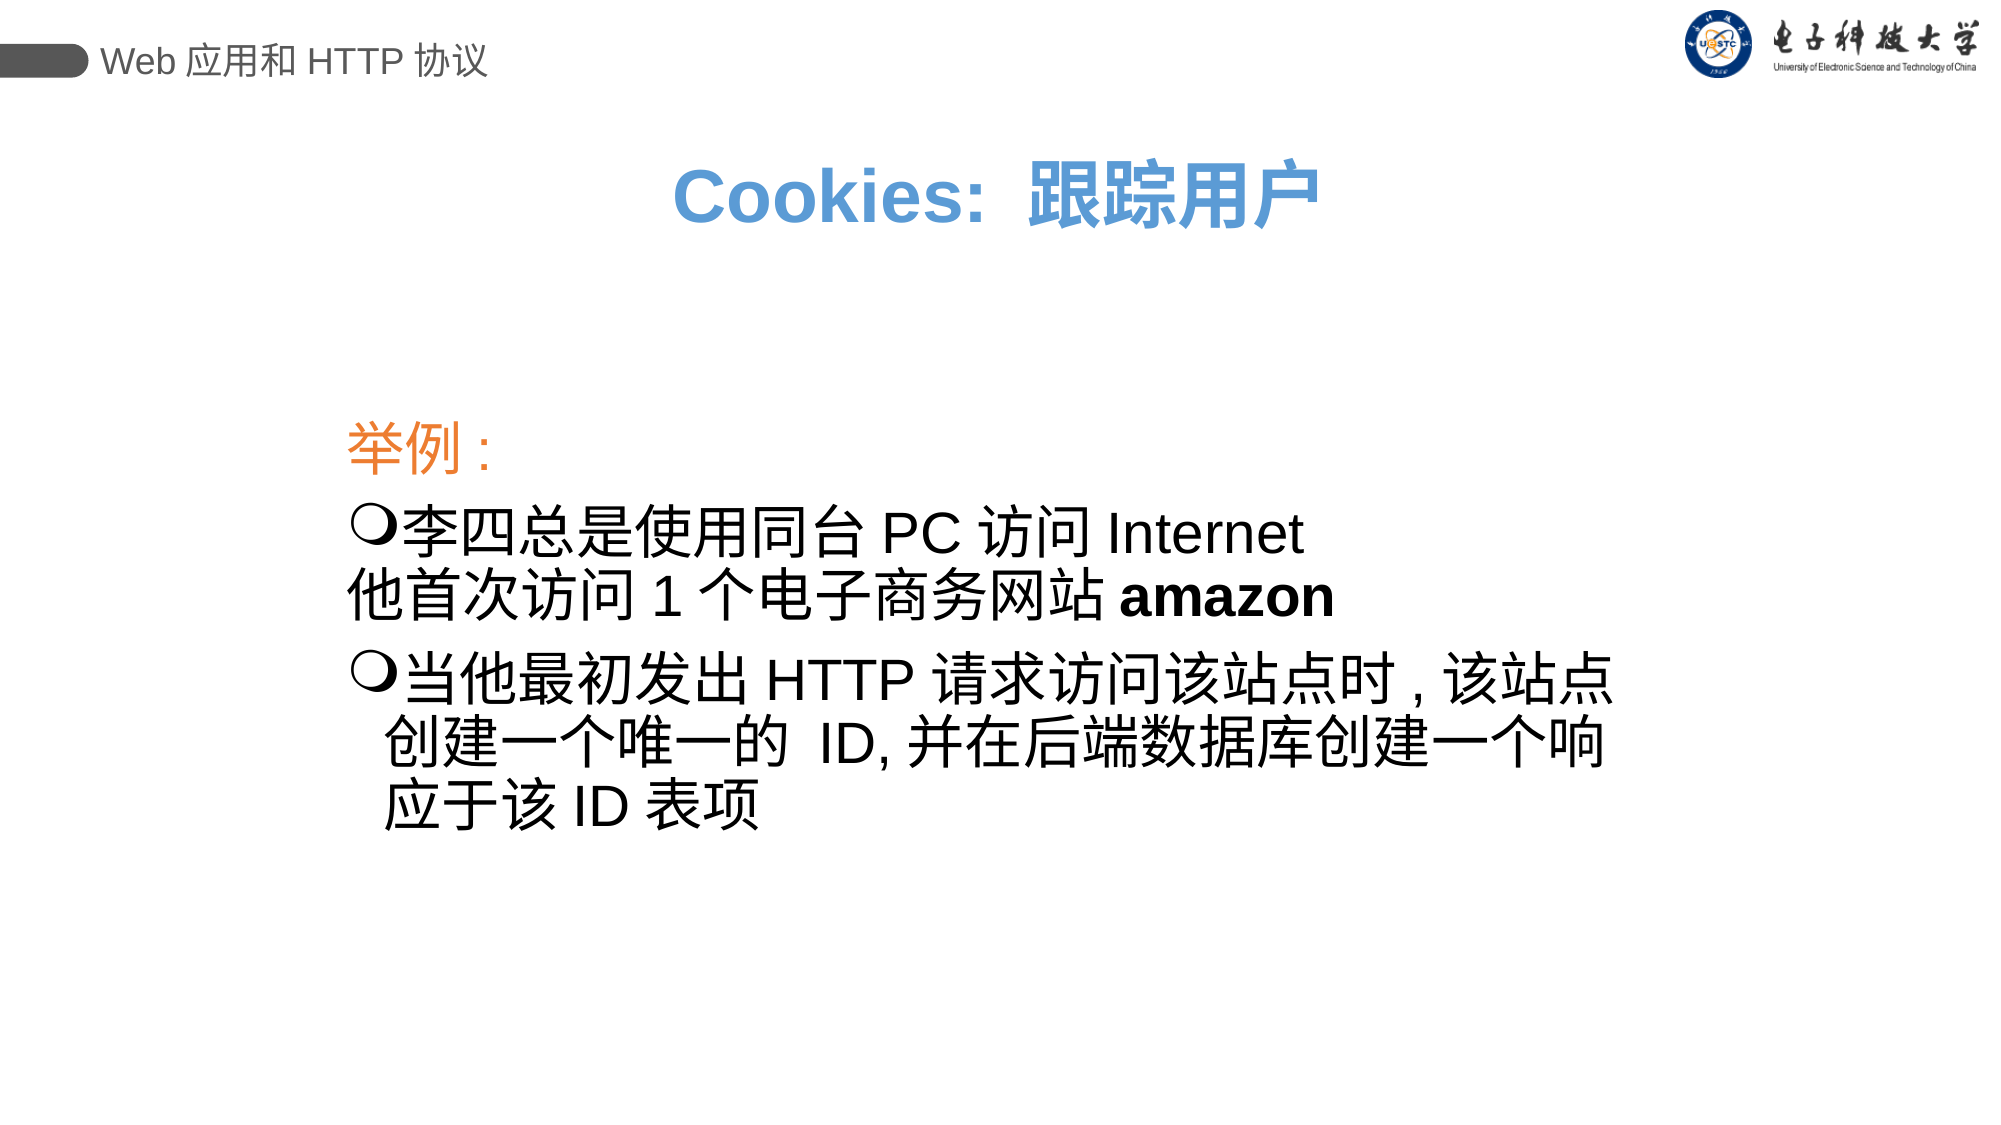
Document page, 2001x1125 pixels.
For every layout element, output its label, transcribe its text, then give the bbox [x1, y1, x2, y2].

text_box Web应用和HTTP协议 [100, 28, 495, 91]
title Cookies: 跟踪用户 [324, 150, 1675, 353]
list 举例: 李四总是使用同台PC访问Internet 他首次访问1个电子商务网站amazon 当他最初发出HTTP请求访问该站点时,该站点创建一个唯一的 ID,并在后端数据库创建一个响应于该ID表项 [331, 412, 1669, 975]
picture [1685, 10, 1979, 78]
